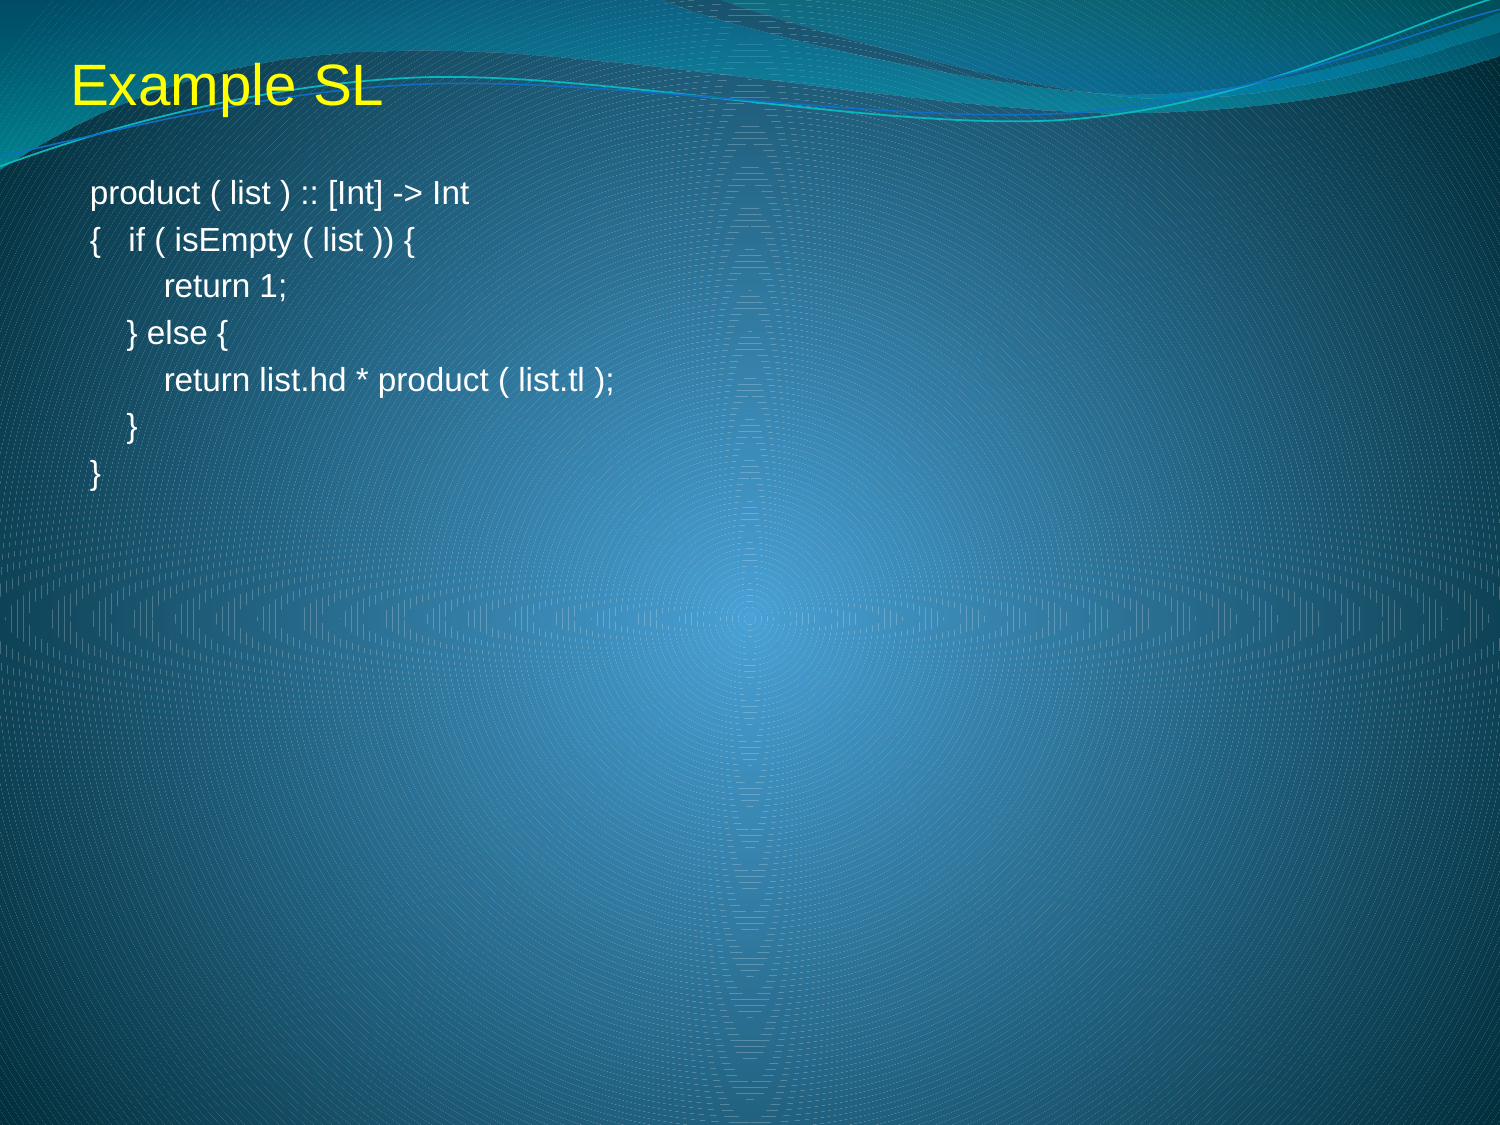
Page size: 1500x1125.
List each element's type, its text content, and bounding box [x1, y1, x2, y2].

text_box Example SL [70, 35, 1421, 118]
text_box product ( list ) :: [Int] -> Int { if ( isEmpty ( list )) { return 1; } else { return list.hd * product ( list.tl ); } } [74, 164, 1425, 837]
